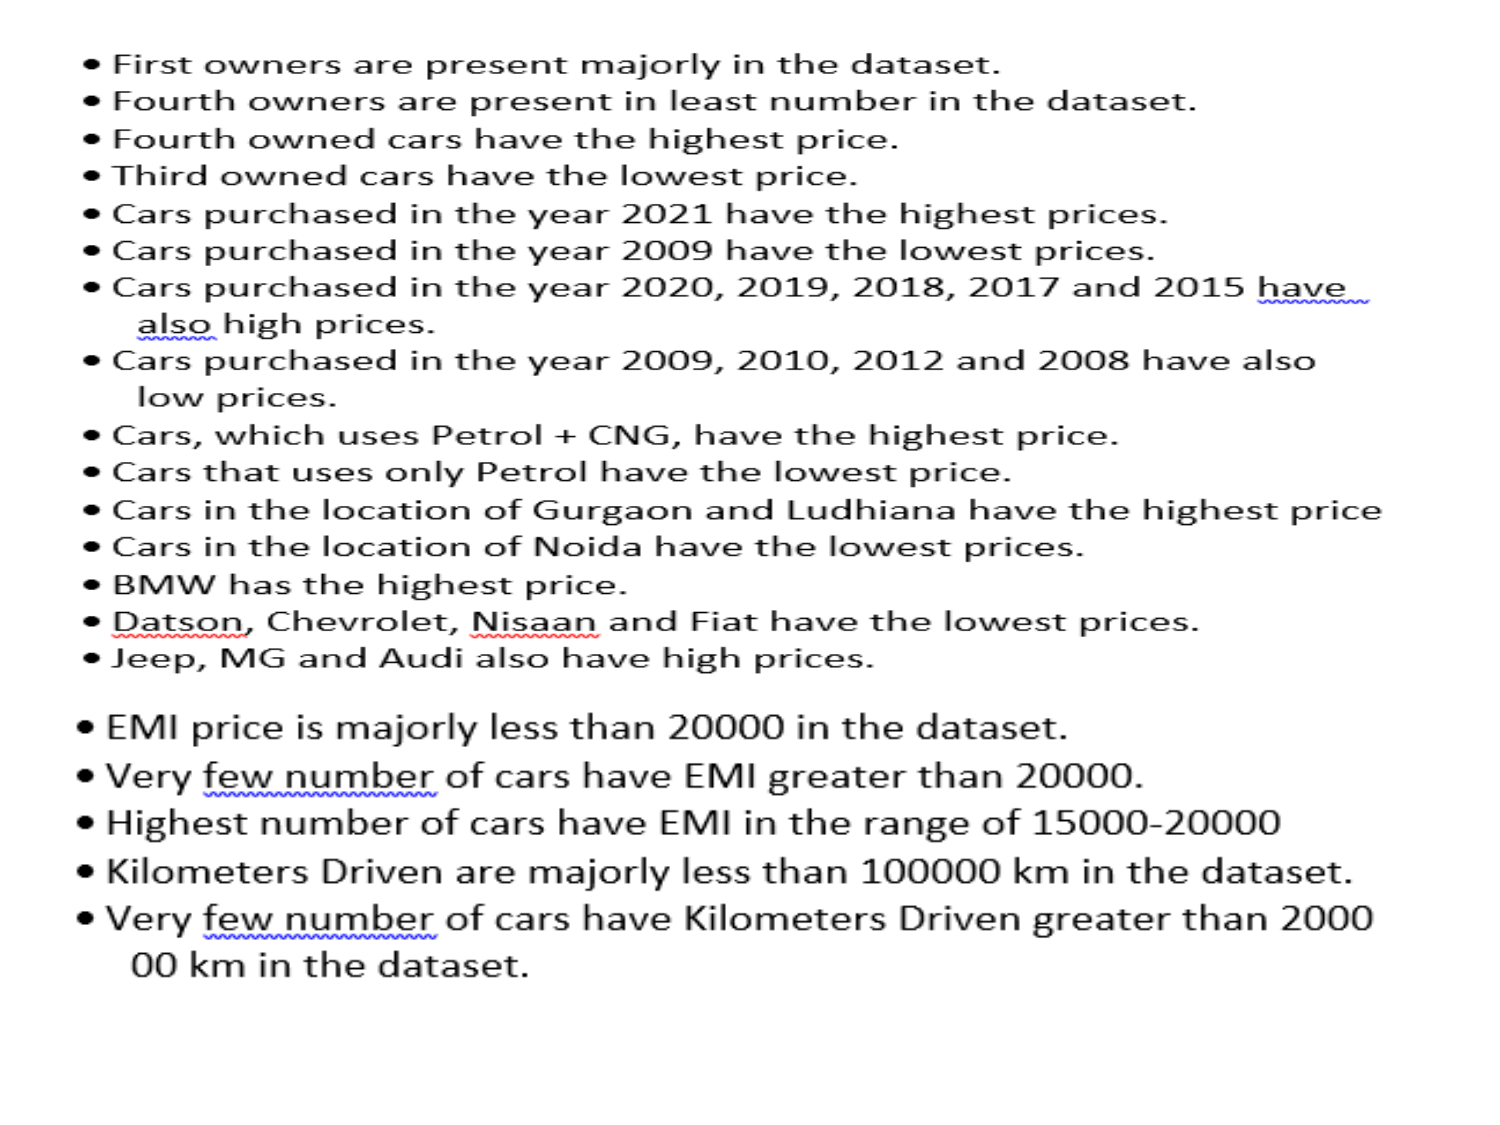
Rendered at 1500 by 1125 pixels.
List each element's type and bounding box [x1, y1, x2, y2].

list [24, 49, 1438, 701]
picture [24, 687, 1401, 1013]
